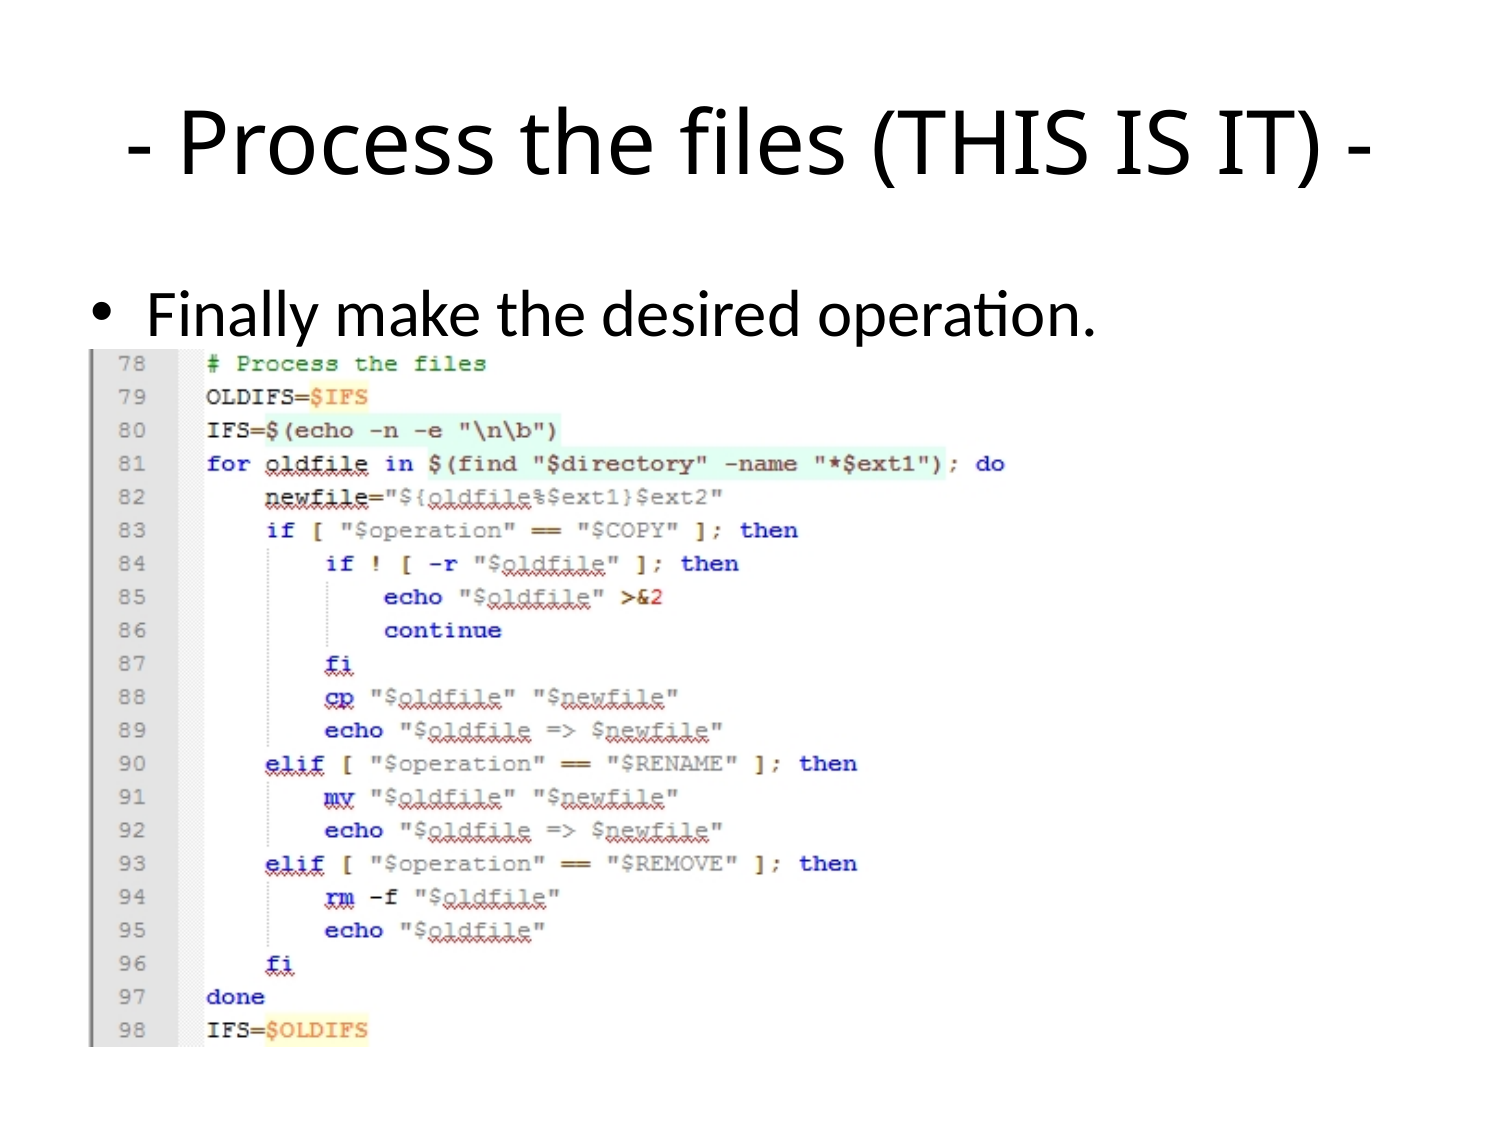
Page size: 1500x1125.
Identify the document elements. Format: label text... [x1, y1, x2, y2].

title - Process the files (THIS IS IT) - [75, 45, 1425, 233]
picture [88, 349, 1500, 1048]
list Finally make the desired operation. [75, 262, 1425, 1005]
